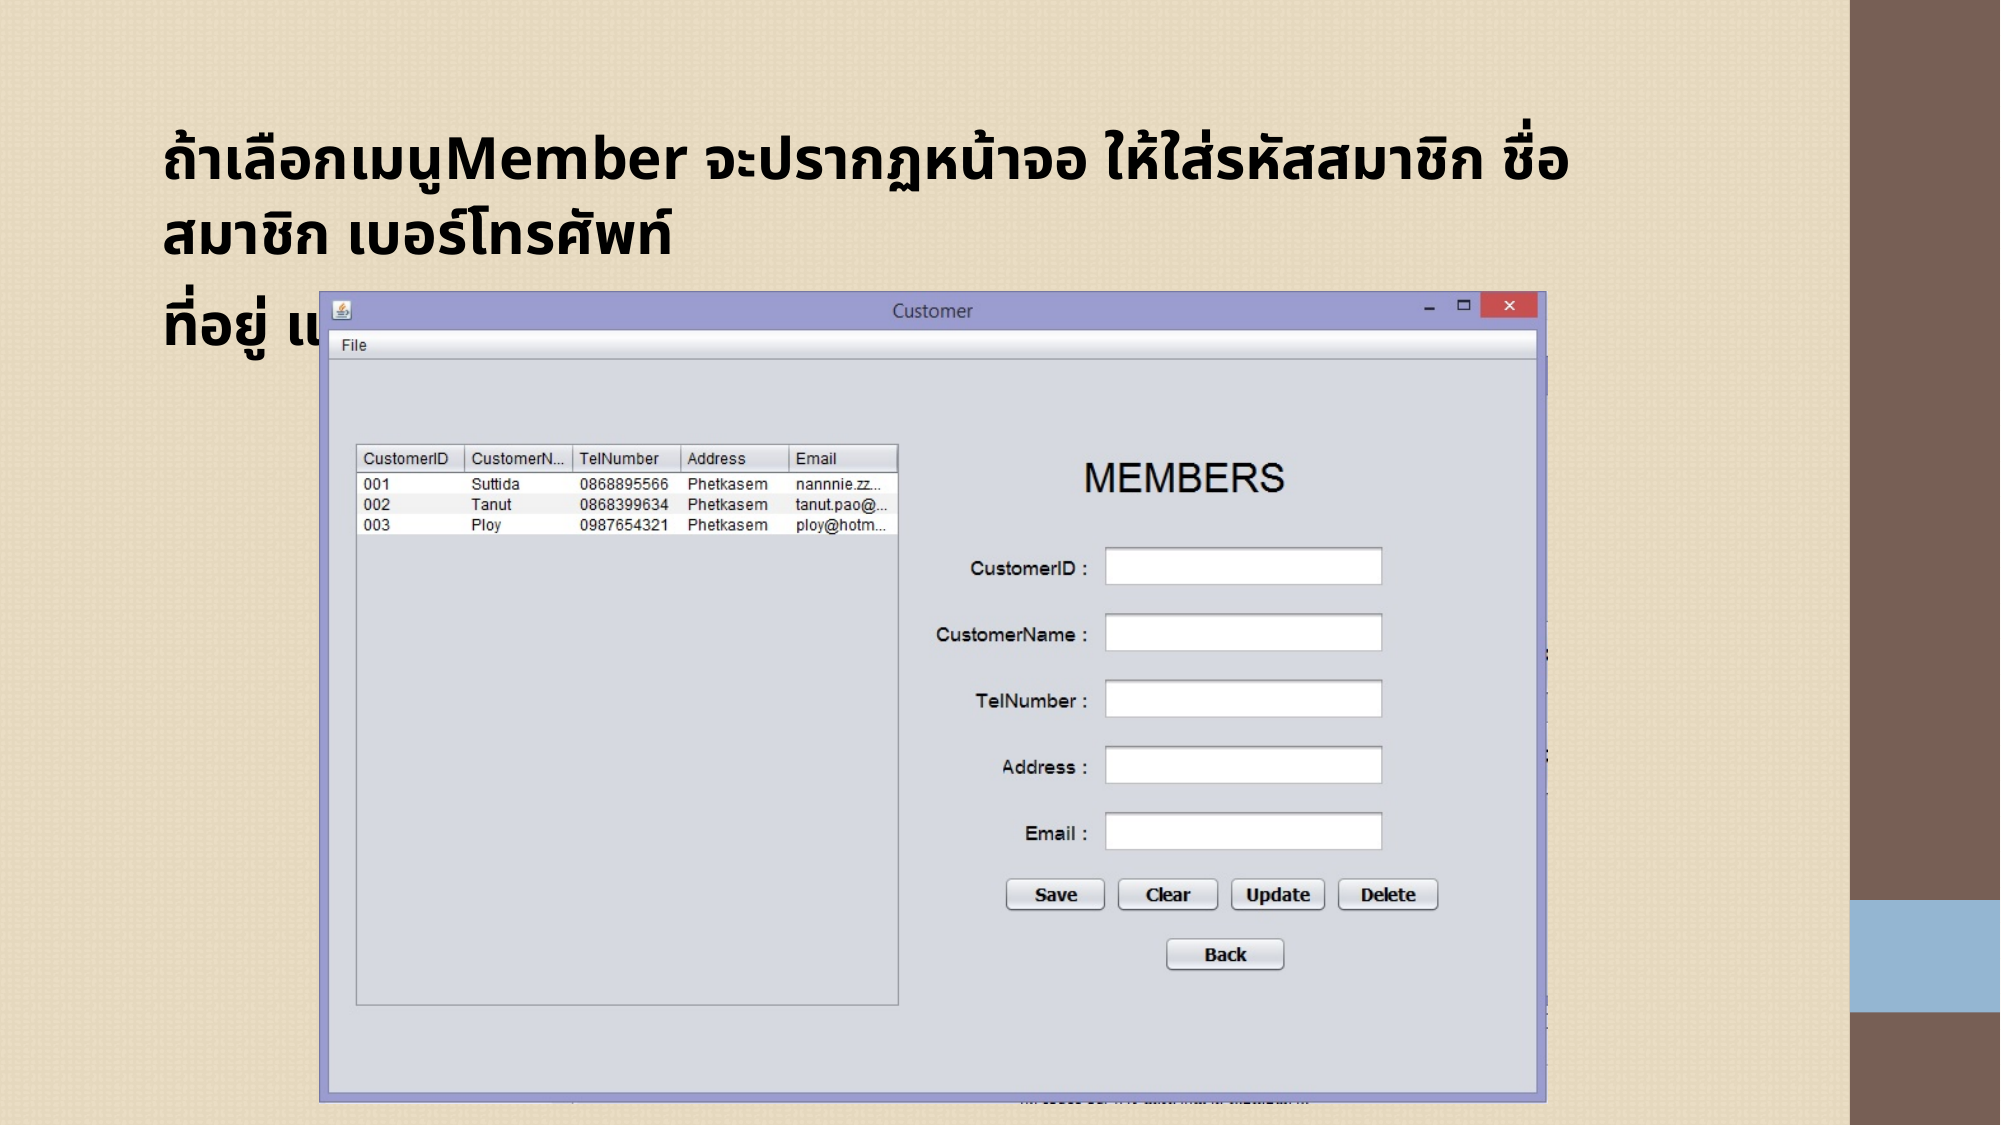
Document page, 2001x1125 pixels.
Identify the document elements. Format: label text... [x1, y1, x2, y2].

text_box ถ้าเลือกเมนูMember จะปรากฏหน้าจอ ให้ใส่รหัสสมาชิก ชื่อสมาชิก เบอร์โทรศัพท์ ที่อยู่ และอีเมล์ มีปุ่มสำหรับบันทึก ลบ และอัพเดตข้อมูล [147, 108, 1656, 365]
picture [318, 291, 1549, 1104]
